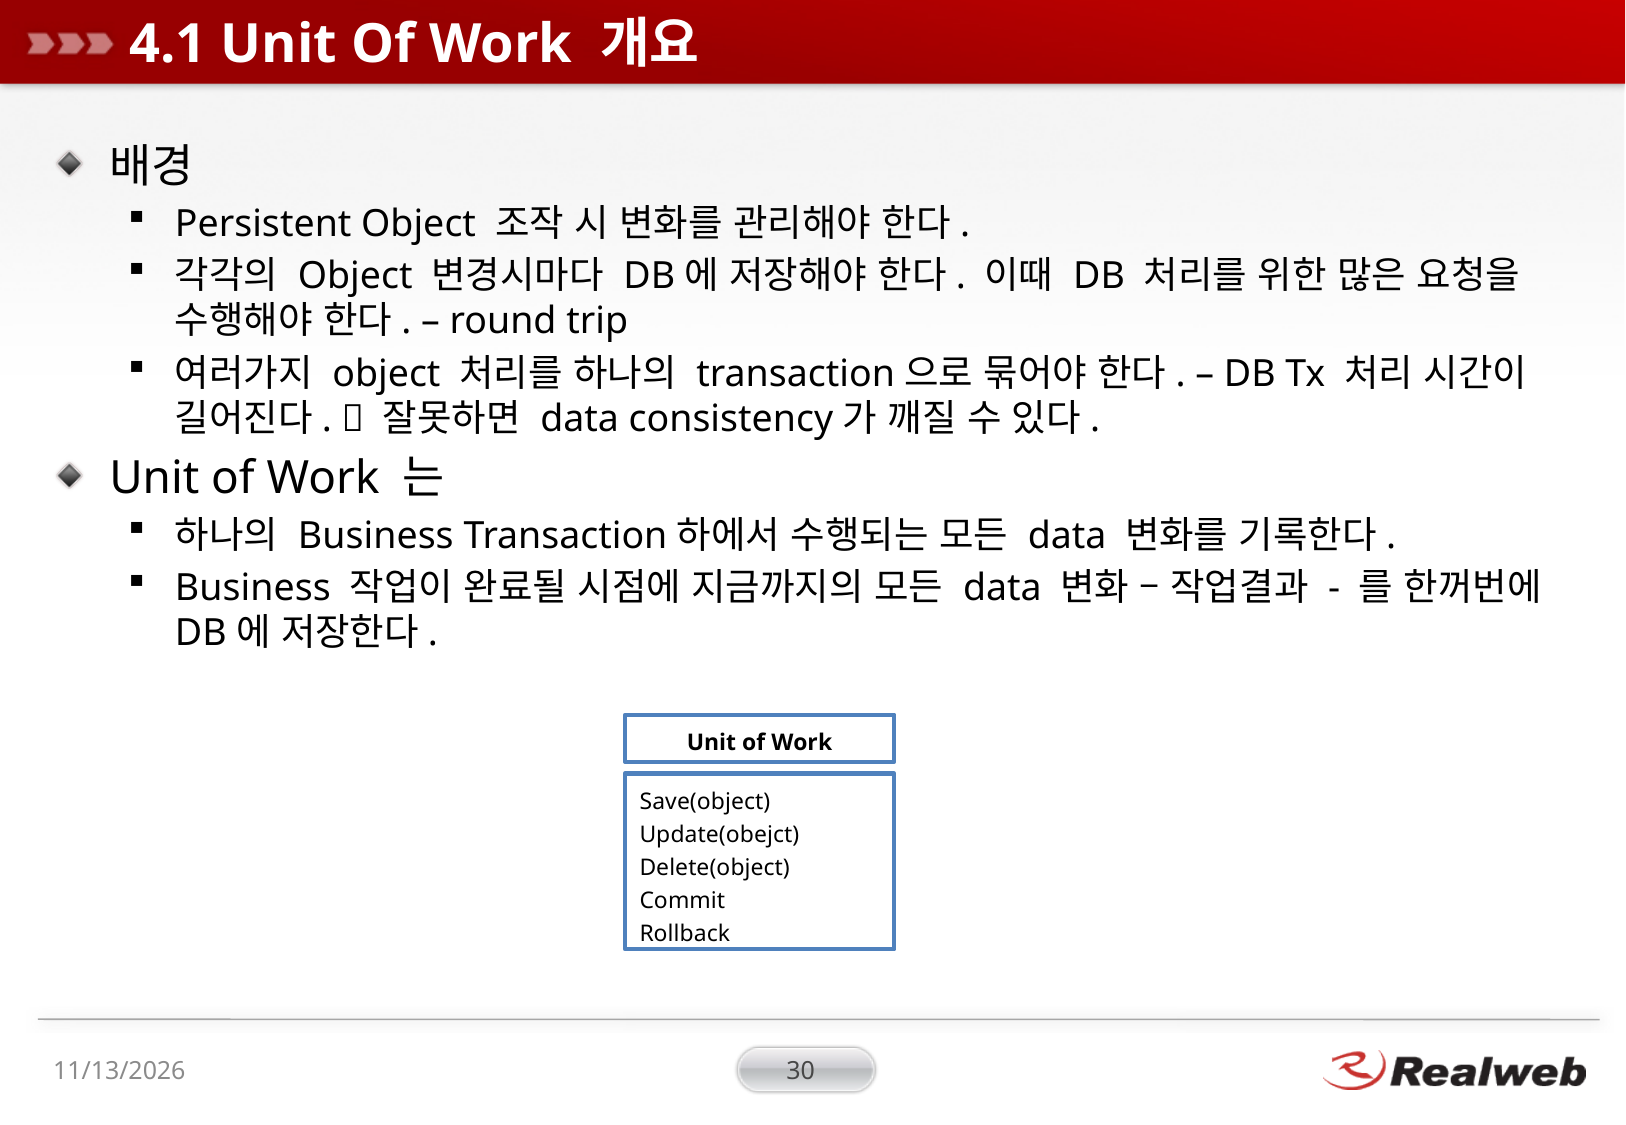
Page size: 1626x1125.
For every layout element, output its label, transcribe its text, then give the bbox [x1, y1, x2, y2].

list 배경 Persistent Object 조작 시 변화를 관리해야 한다. 각각의 Object 변경시마다 DB에 저장해야 한다. 이때 DB 처리를 위한 많은 요청을 수행해야 한다. – round trip 여러가지 object 처리를 하나의 transaction으로 묶어야 한다. – DB Tx 처리 시간이 길어진다.  잘못하면 data consistency가 깨질 수 있다. Unit of Work 는 하나의 Business Transaction하에서 수행되는 모든 data 변화를 기록한다. Business 작업이 완료될 시점에 지금까지의 모든 data 변화 – 작업결과 - 를 한꺼번에 DB에 저장한다. [37, 128, 1588, 692]
slide_number 30 [611, 1041, 991, 1102]
text_box Save(object) Update(obejct) Delete(object) Commit Rollback [623, 771, 896, 951]
title 4.1 Unit Of Work 개요 [114, 0, 1486, 83]
picture [0, 0, 1626, 1125]
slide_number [38, 1041, 229, 1102]
text_box Unit of Work [623, 713, 896, 764]
